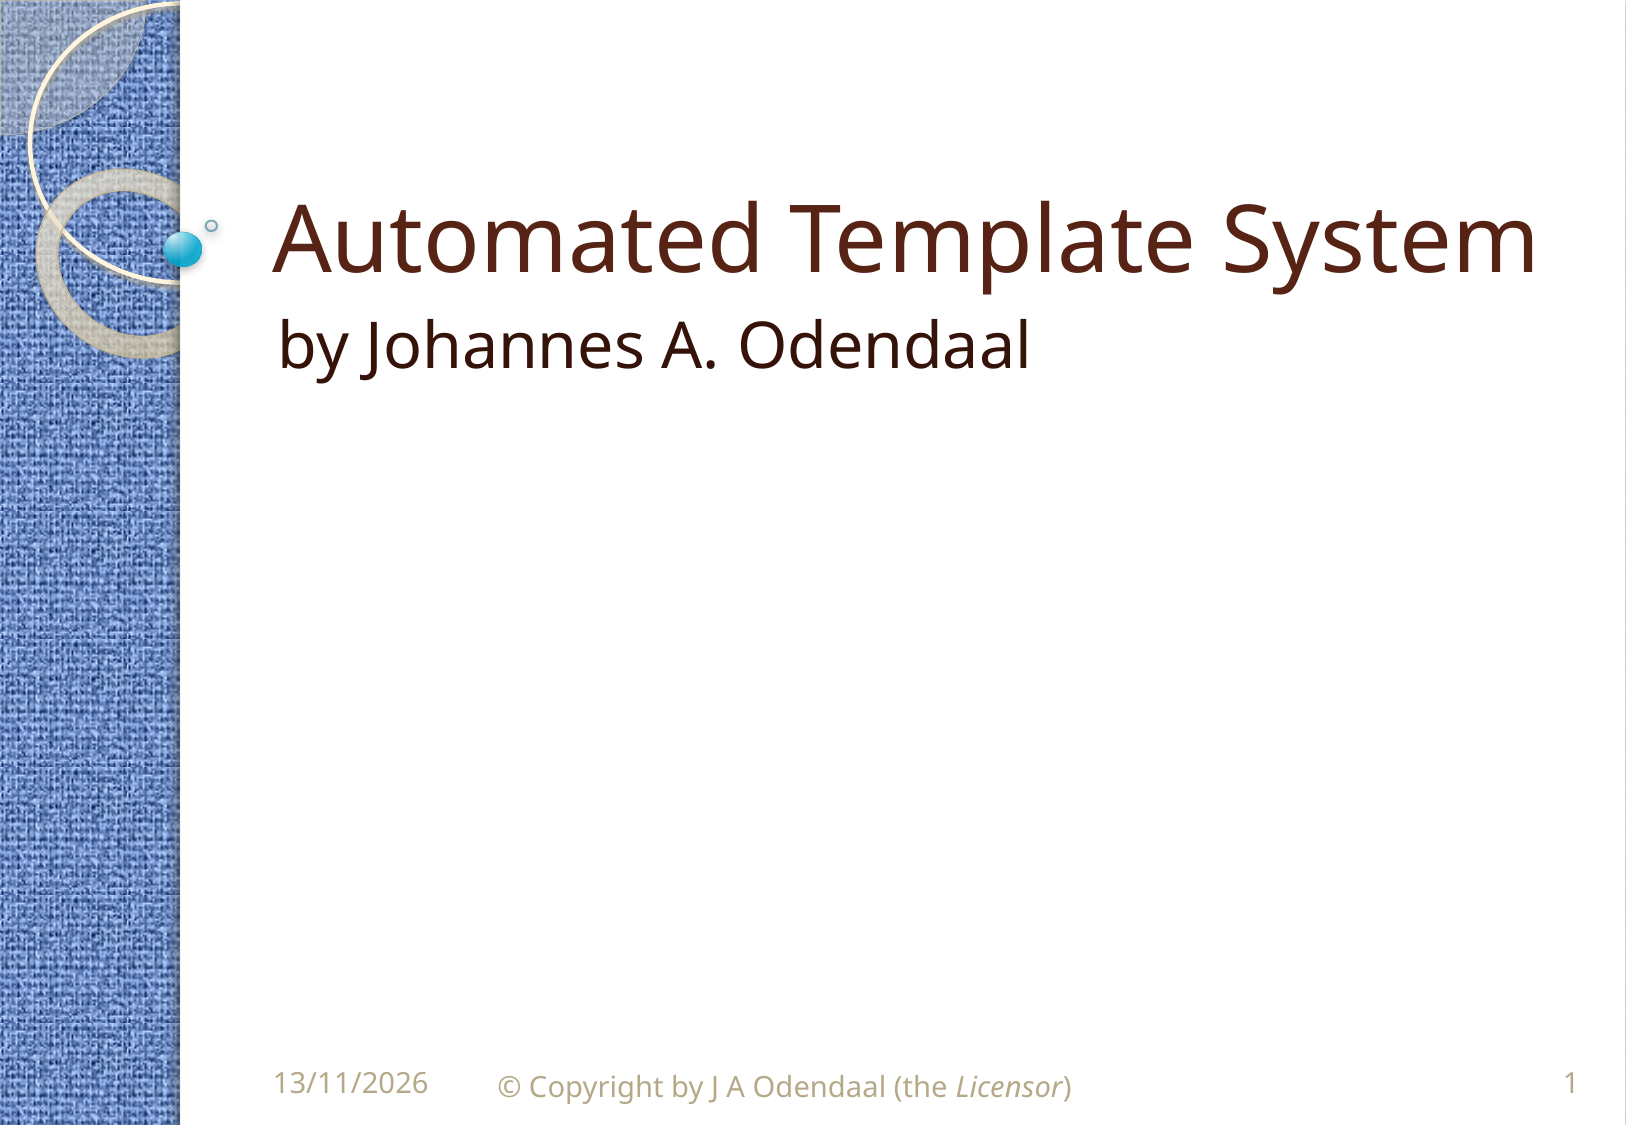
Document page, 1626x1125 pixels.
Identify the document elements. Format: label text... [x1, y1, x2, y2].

title Automated Template System [254, 59, 1571, 301]
slide_number 1 [1530, 1034, 1612, 1113]
picture [65, 192, 174, 280]
picture [59, 240, 174, 335]
subtitle by Johannes A. Odendaal [254, 303, 1571, 591]
picture [0, 134, 180, 1125]
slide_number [255, 1035, 473, 1114]
picture [147, 0, 177, 4]
footer © Copyright by J A Odendaal (the Licensor) [479, 1034, 1530, 1113]
picture [34, 13, 174, 206]
